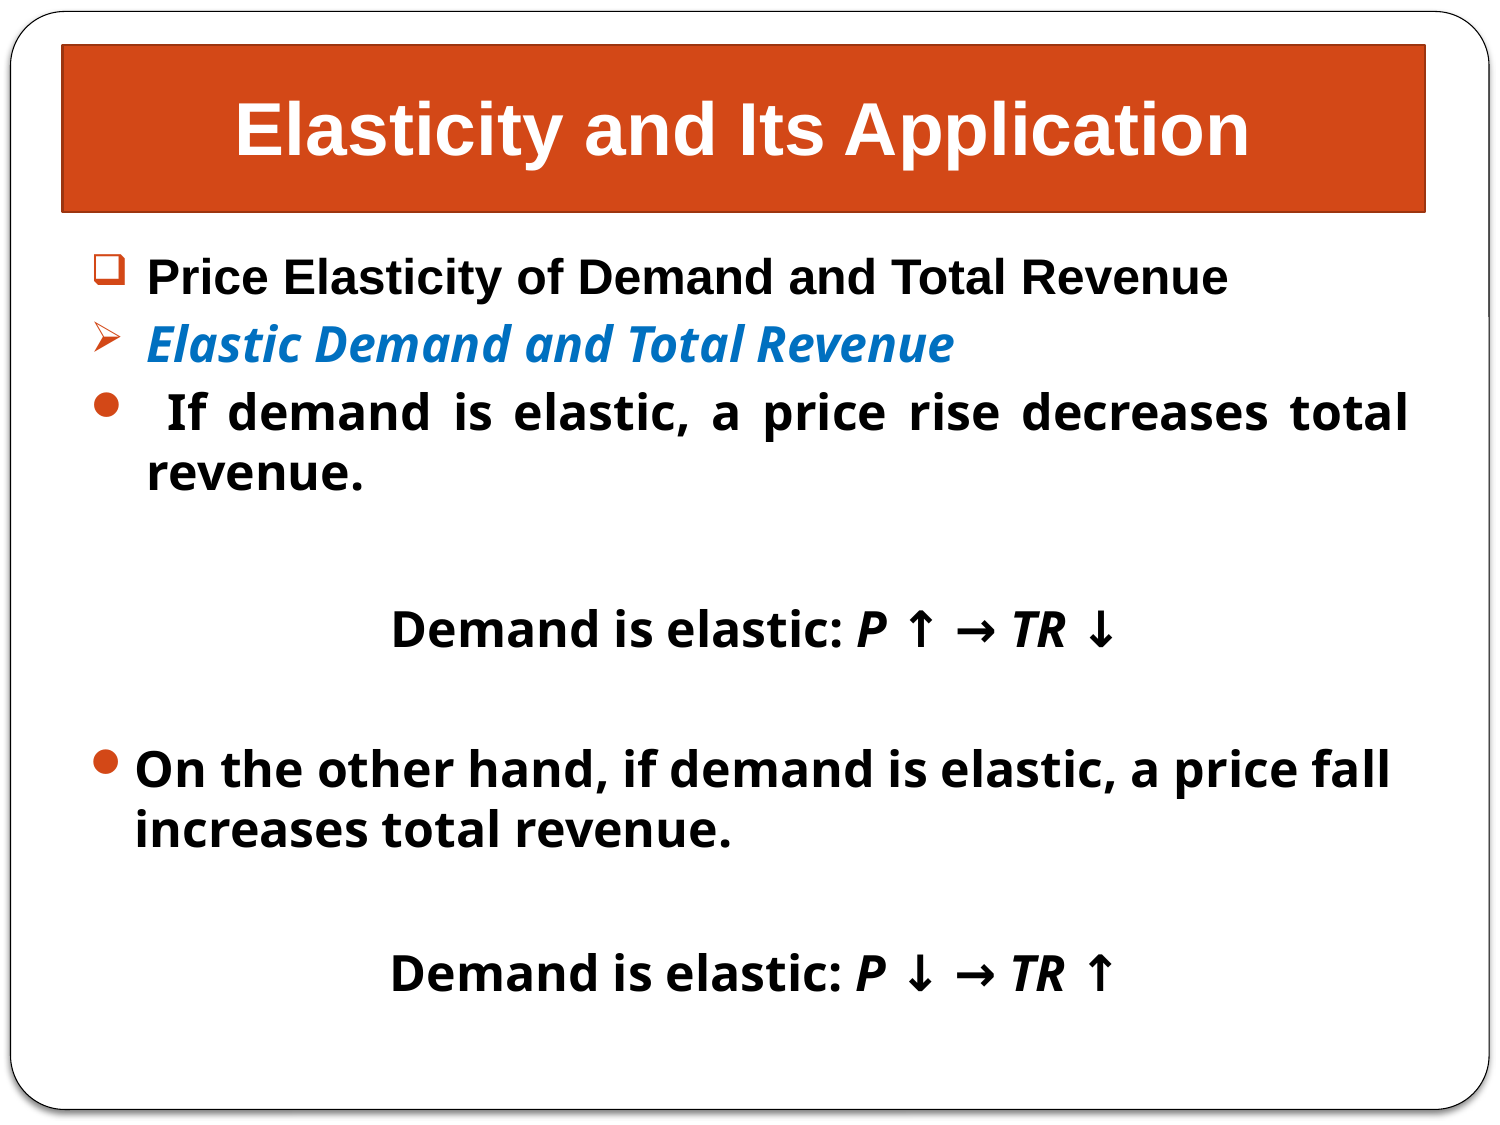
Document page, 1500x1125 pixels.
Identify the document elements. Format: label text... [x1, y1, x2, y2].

title Elasticity and Its Application [61, 44, 1426, 213]
list Price Elasticity of Demand and Total Revenue Elastic Demand and Total Revenue If demand is elastic, a price rise decreases total revenue. Demand is elastic: P ↑ → TR ↓ On the other hand, if demand is elastic, a price fall increases total revenue. Demand is elastic: P ↓ → TR ↑ [75, 237, 1425, 1038]
